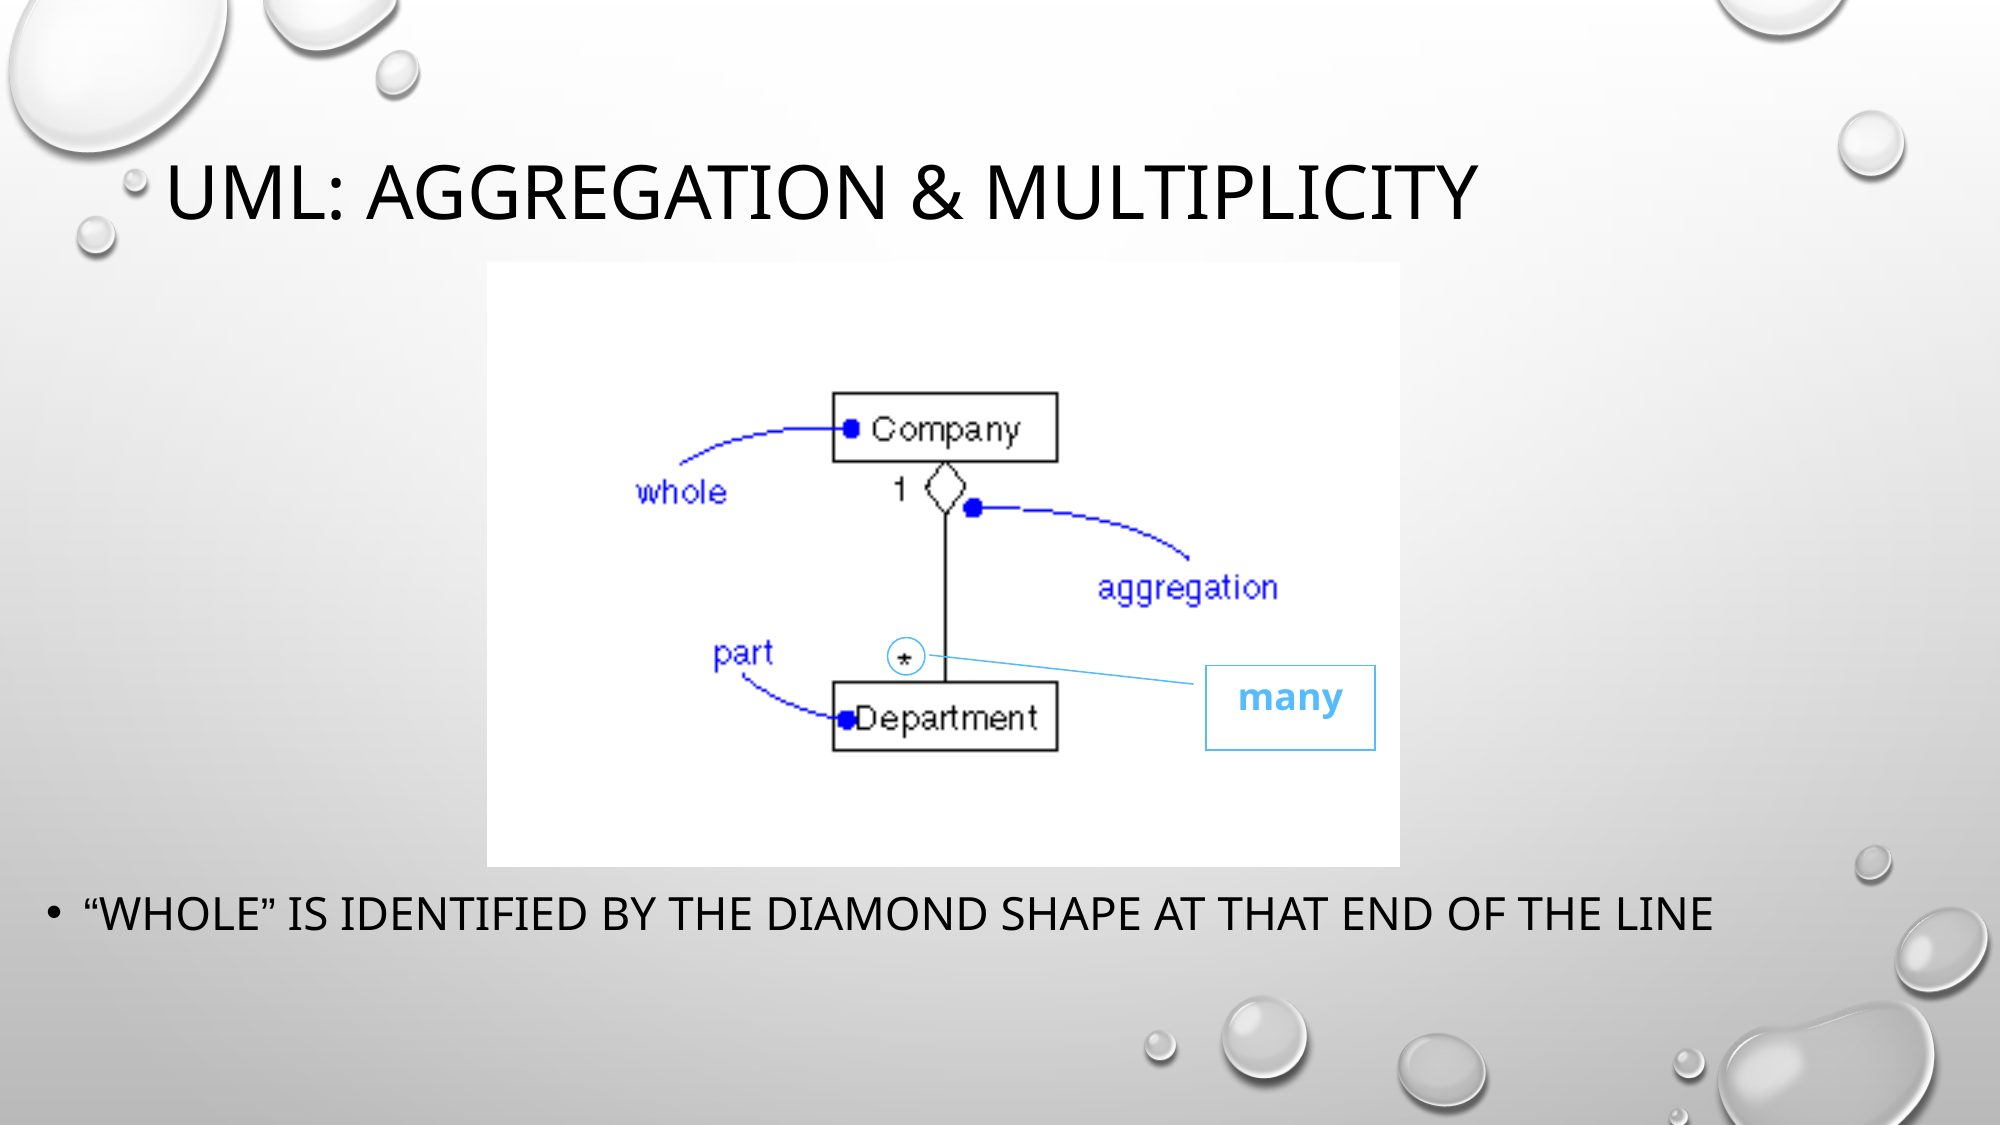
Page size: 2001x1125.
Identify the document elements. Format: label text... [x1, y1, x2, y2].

list “Whole” is identified by the diamond shape at that end of the line [31, 887, 1967, 1000]
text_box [887, 637, 1376, 751]
title UML: aggregation & multiplicity [149, 101, 1851, 289]
picture [0, 0, 2000, 1125]
